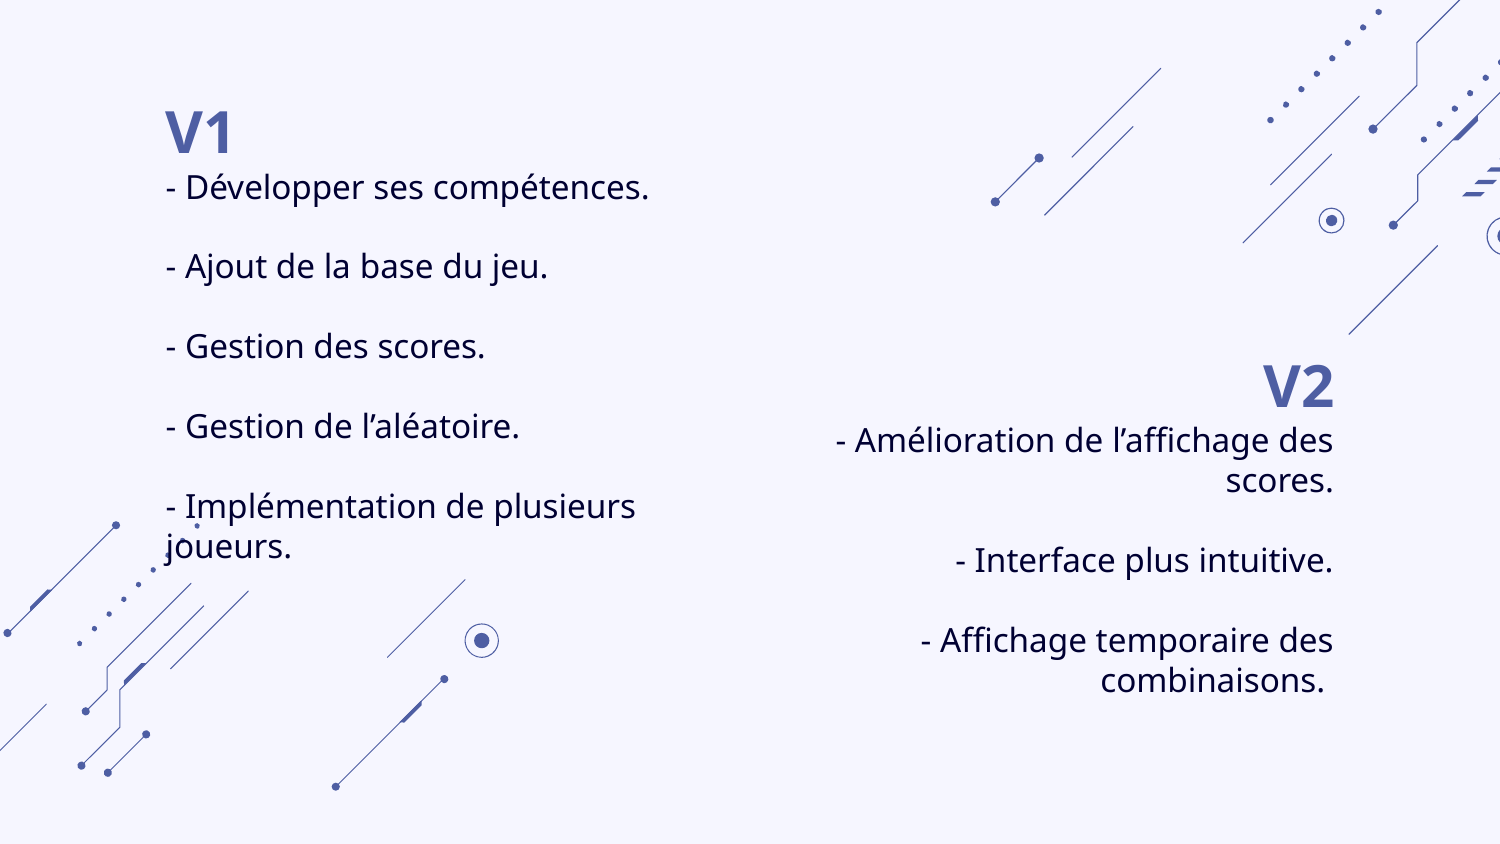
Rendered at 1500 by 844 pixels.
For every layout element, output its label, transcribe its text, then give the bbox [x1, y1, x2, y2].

subtitle - Développer ses compétences. - Ajout de la base du jeu. - Gestion des scores. - Gestion de l’aléatoire. - Implémentation de plusieurs joueurs. [150, 165, 773, 646]
subtitle V2 [799, 349, 1350, 420]
title V1 [150, 95, 701, 165]
subtitle - Amélioration de l’affichage des scores. - Interface plus intuitive. - Affichage temporaire des combinaisons. [772, 419, 1350, 844]
